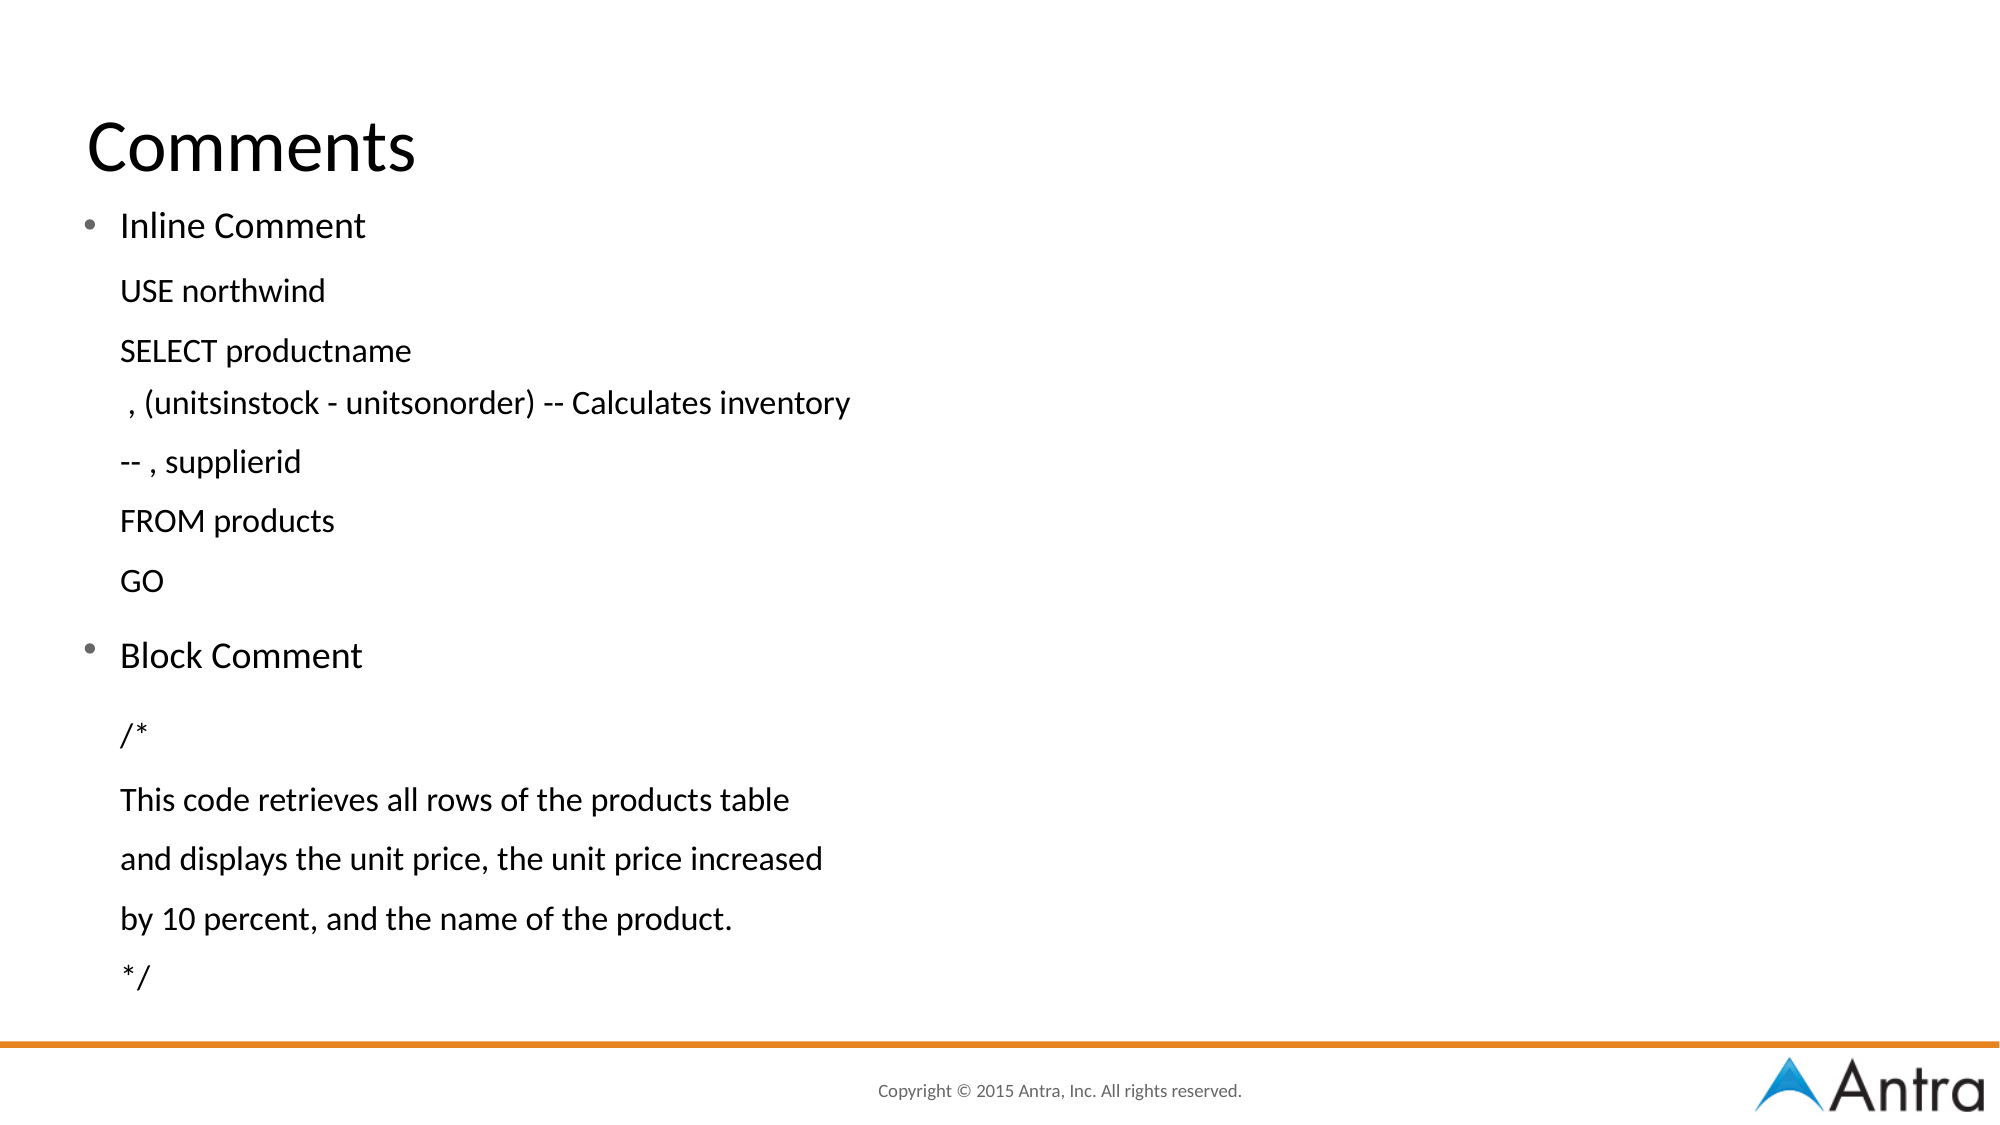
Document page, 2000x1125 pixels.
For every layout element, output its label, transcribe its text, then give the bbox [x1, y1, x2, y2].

title Comments [87, 40, 1913, 186]
picture [1744, 1048, 1994, 1122]
list Inline Comment USE northwind SELECT productname , (unitsinstock - unitsonorder) -- Calculates inventory -- , supplierid FROM products GO Block Comment /* This code retrieves all rows of the products table and displays the unit price, the unit price increased by 10 percent, and the name of the product. */ [83, 205, 1960, 1006]
